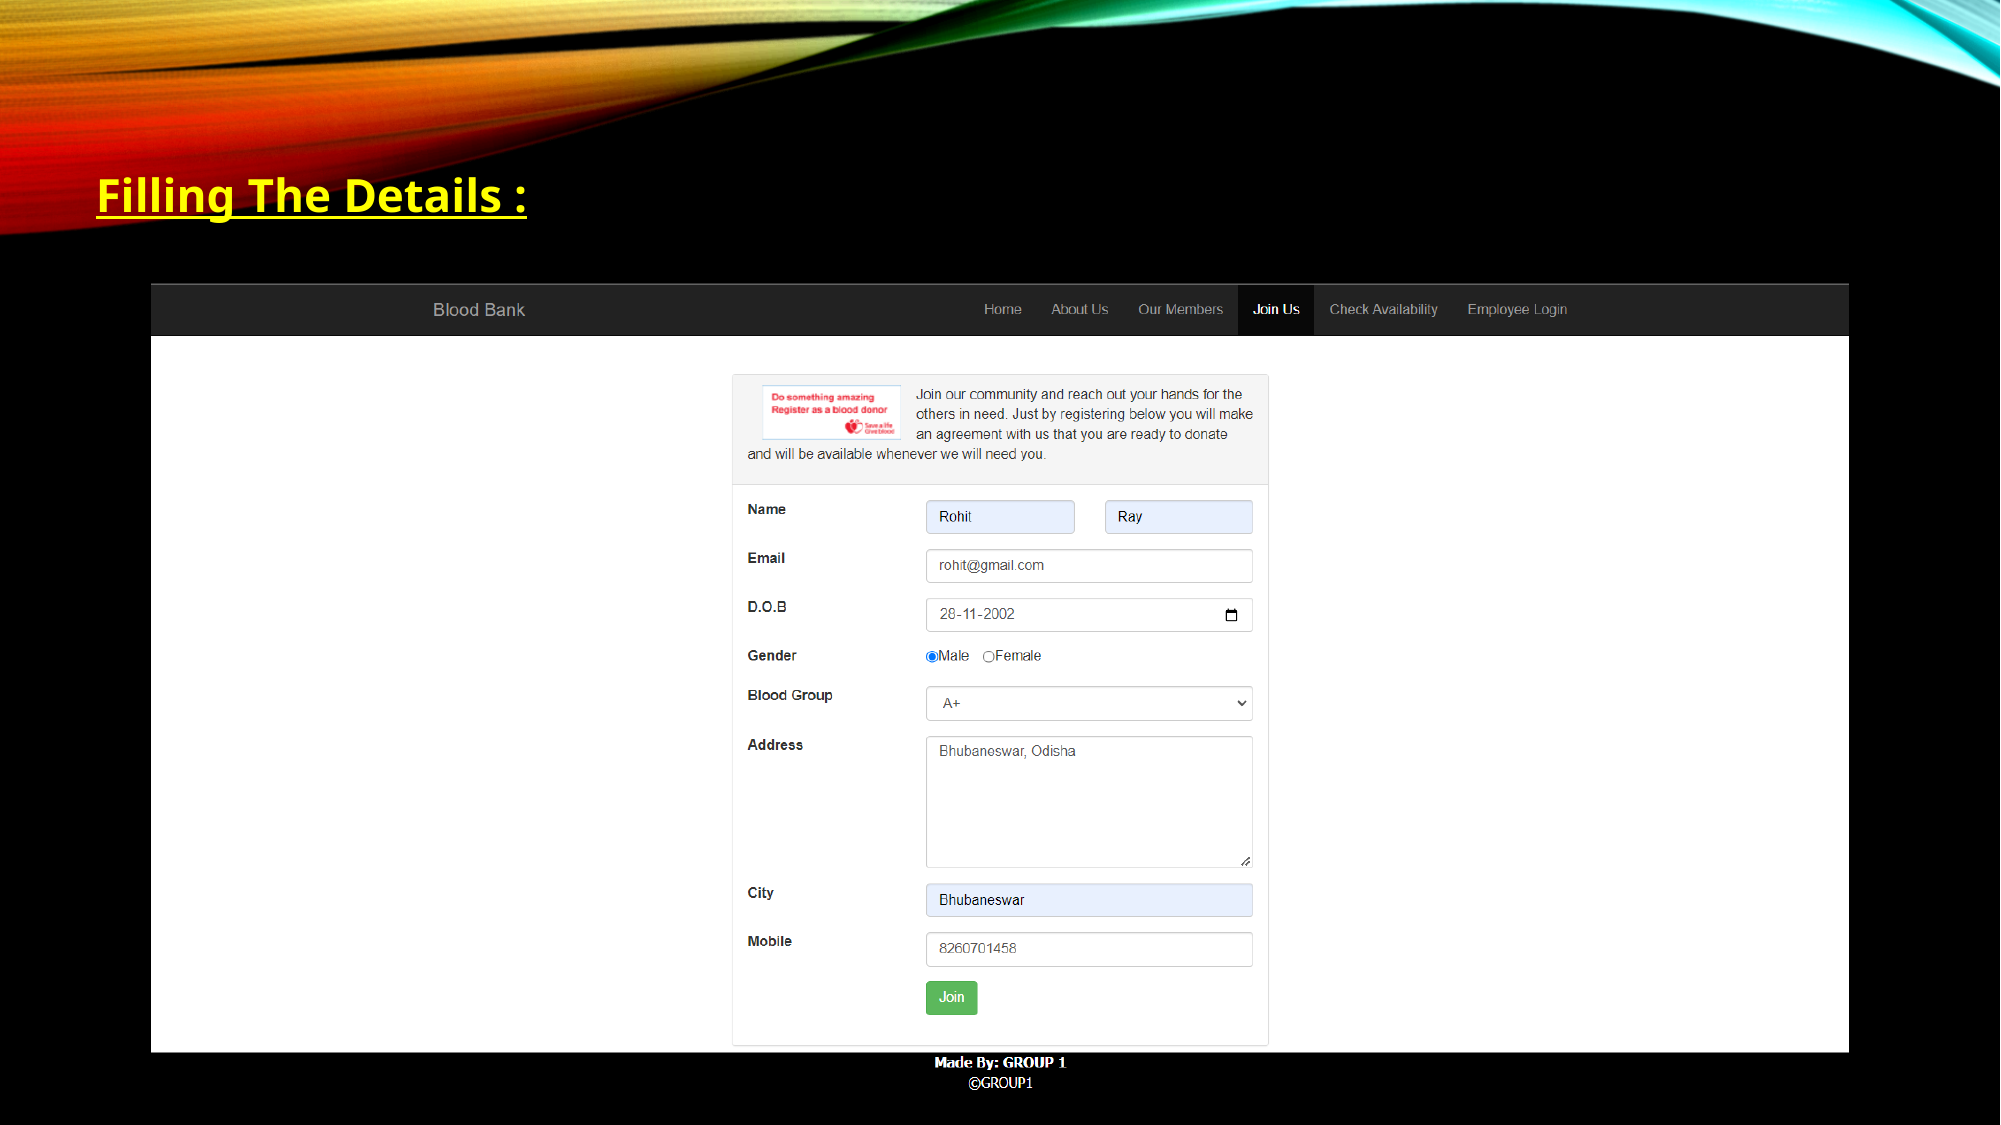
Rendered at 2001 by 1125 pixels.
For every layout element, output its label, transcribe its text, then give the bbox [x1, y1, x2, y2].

picture [151, 283, 1849, 1091]
picture [0, 0, 2000, 237]
list Filling The Details : [80, 165, 1856, 826]
